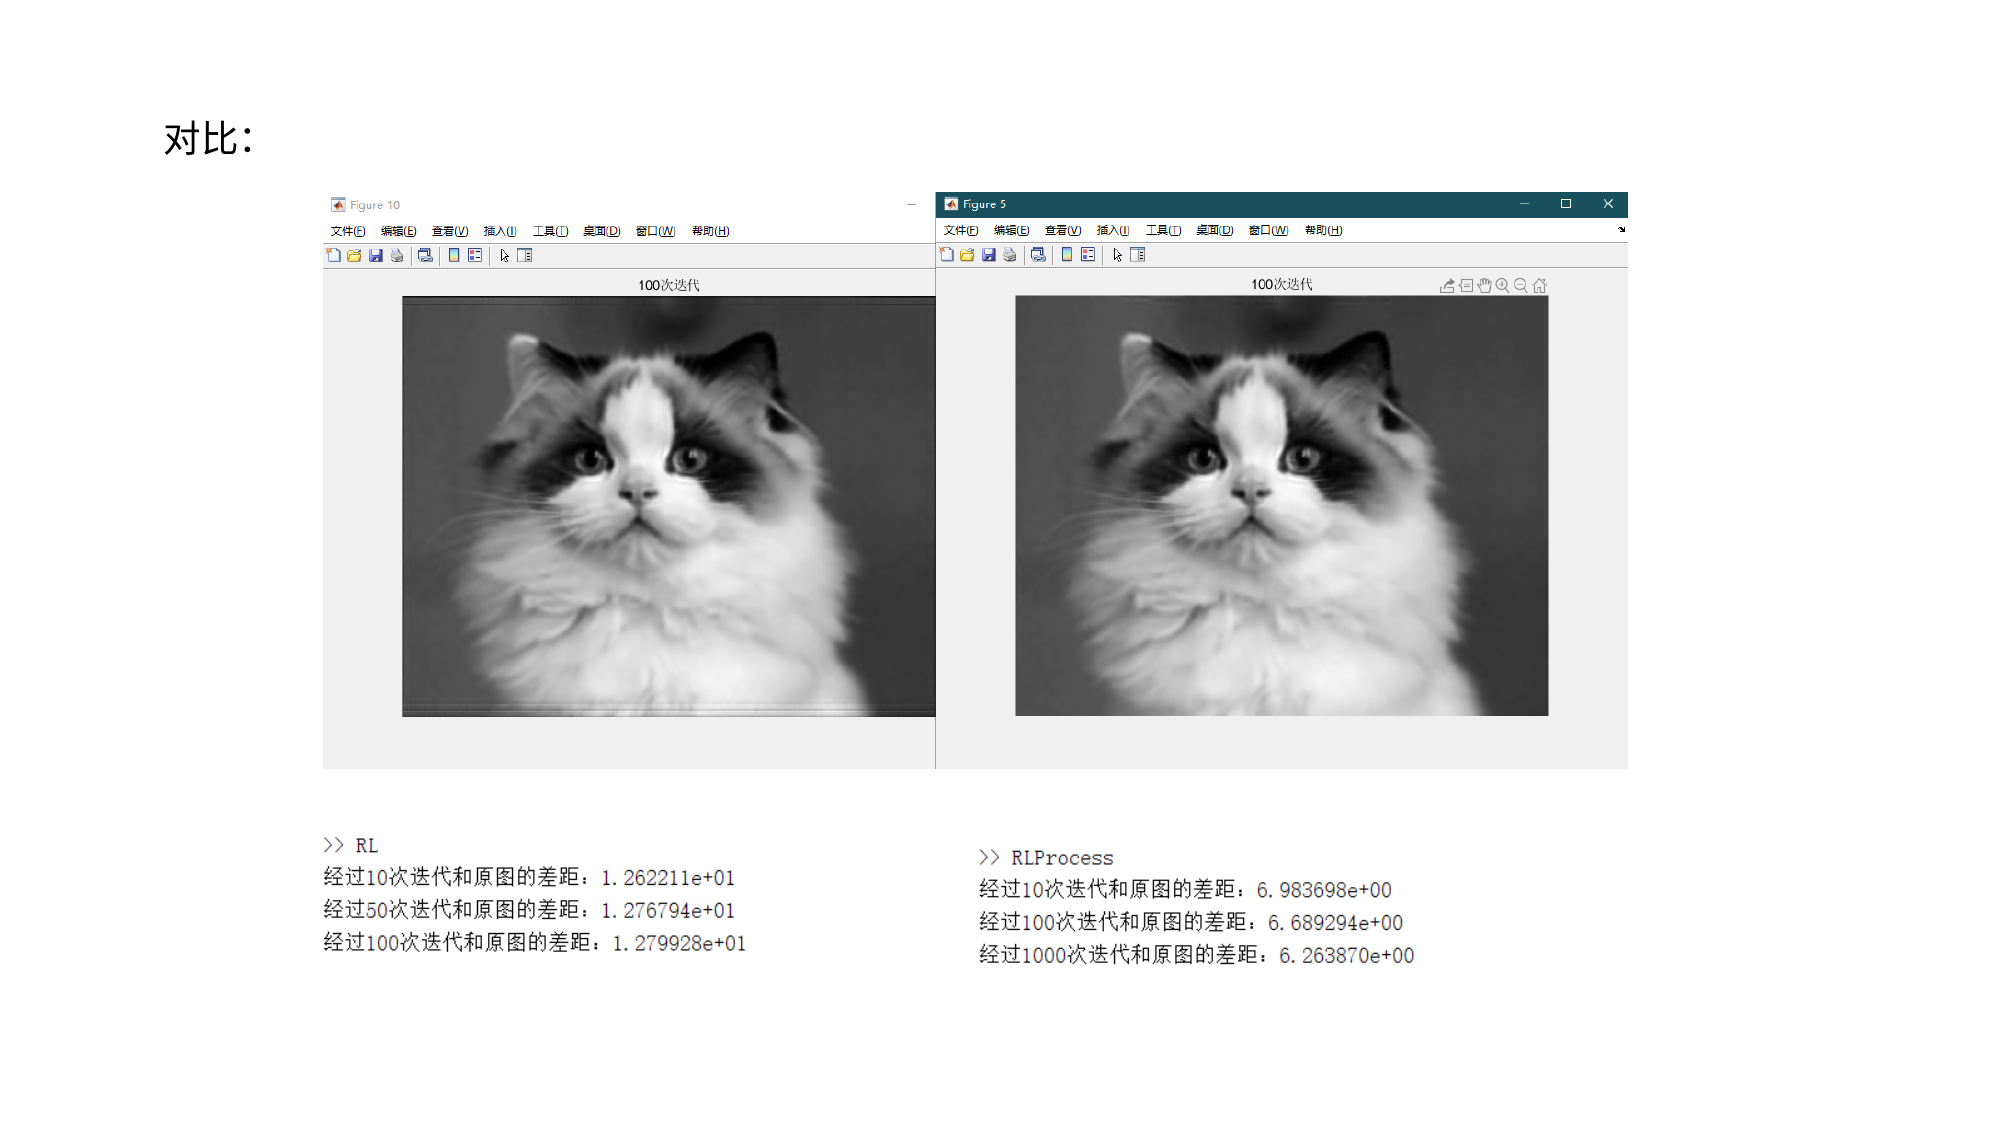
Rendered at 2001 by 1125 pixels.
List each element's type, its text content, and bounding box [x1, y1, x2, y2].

picture [323, 192, 1628, 769]
picture [975, 837, 1555, 973]
picture [323, 826, 805, 962]
text_box 对比： [148, 107, 292, 168]
